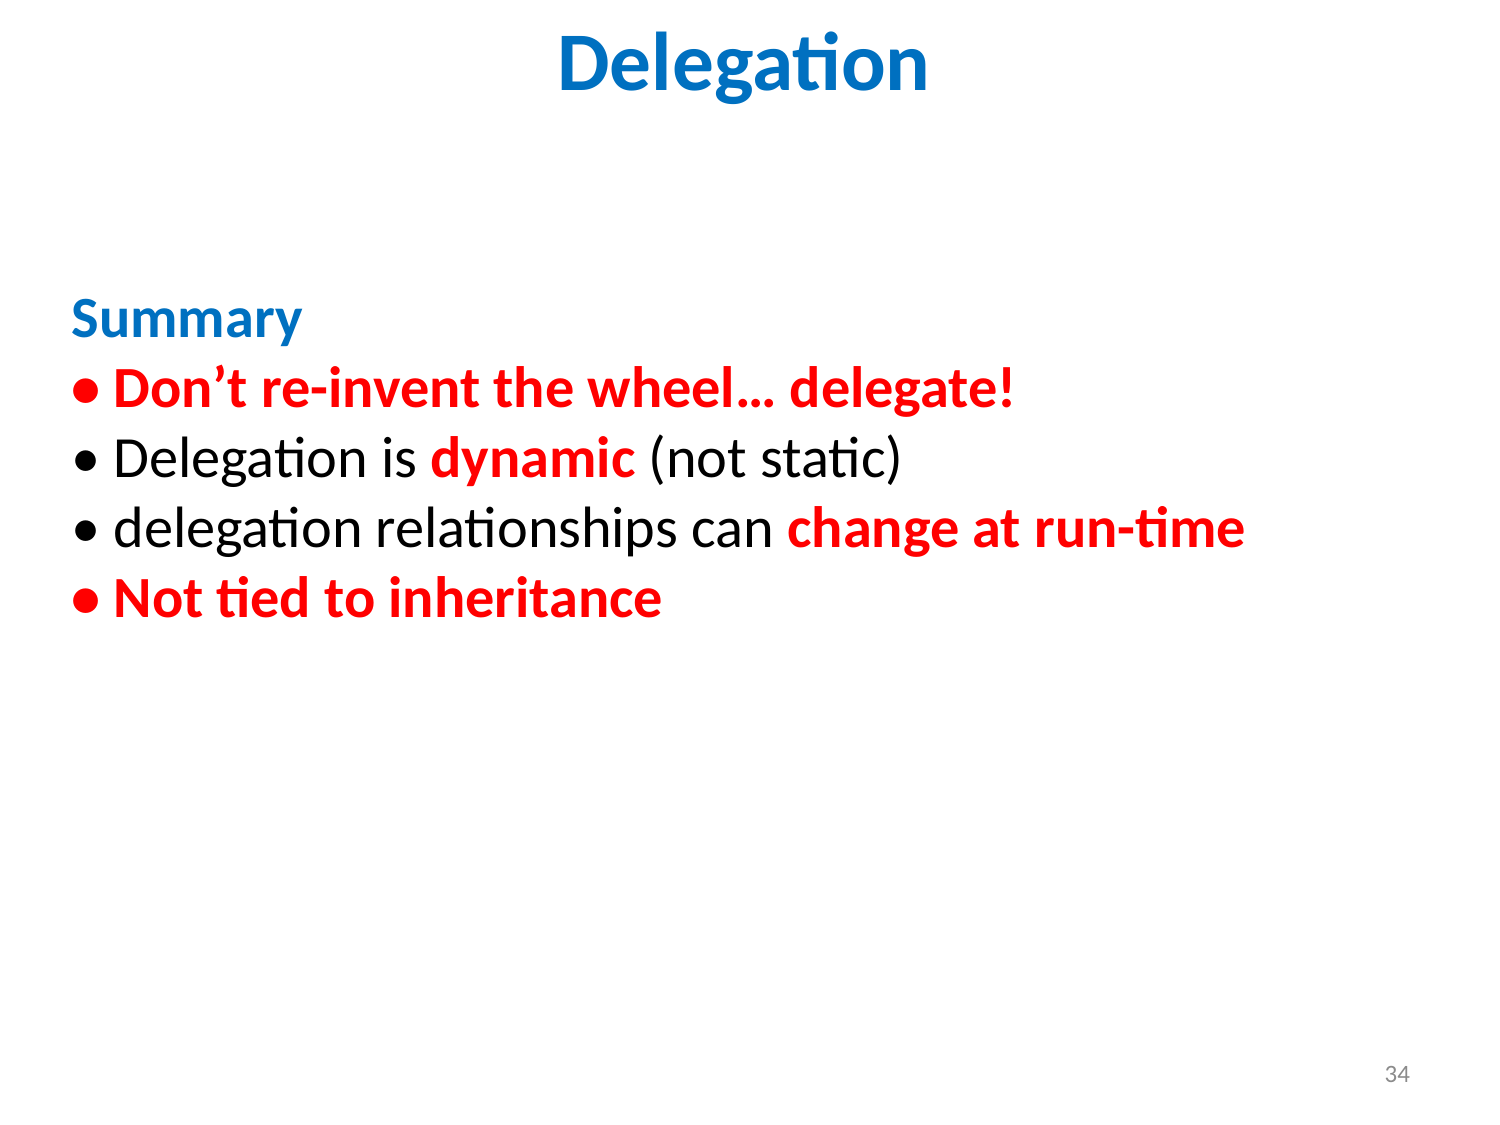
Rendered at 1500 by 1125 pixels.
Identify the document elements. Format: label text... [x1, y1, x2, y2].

text_box Delegation [147, 0, 1341, 115]
slide_number 34 [1074, 1042, 1425, 1103]
text_box Summary • Don’t re-invent the wheel… delegate! • Delegation is dynamic (not static) • delegation relationships can change at run-time • Not tied to inheritance [56, 272, 1471, 637]
